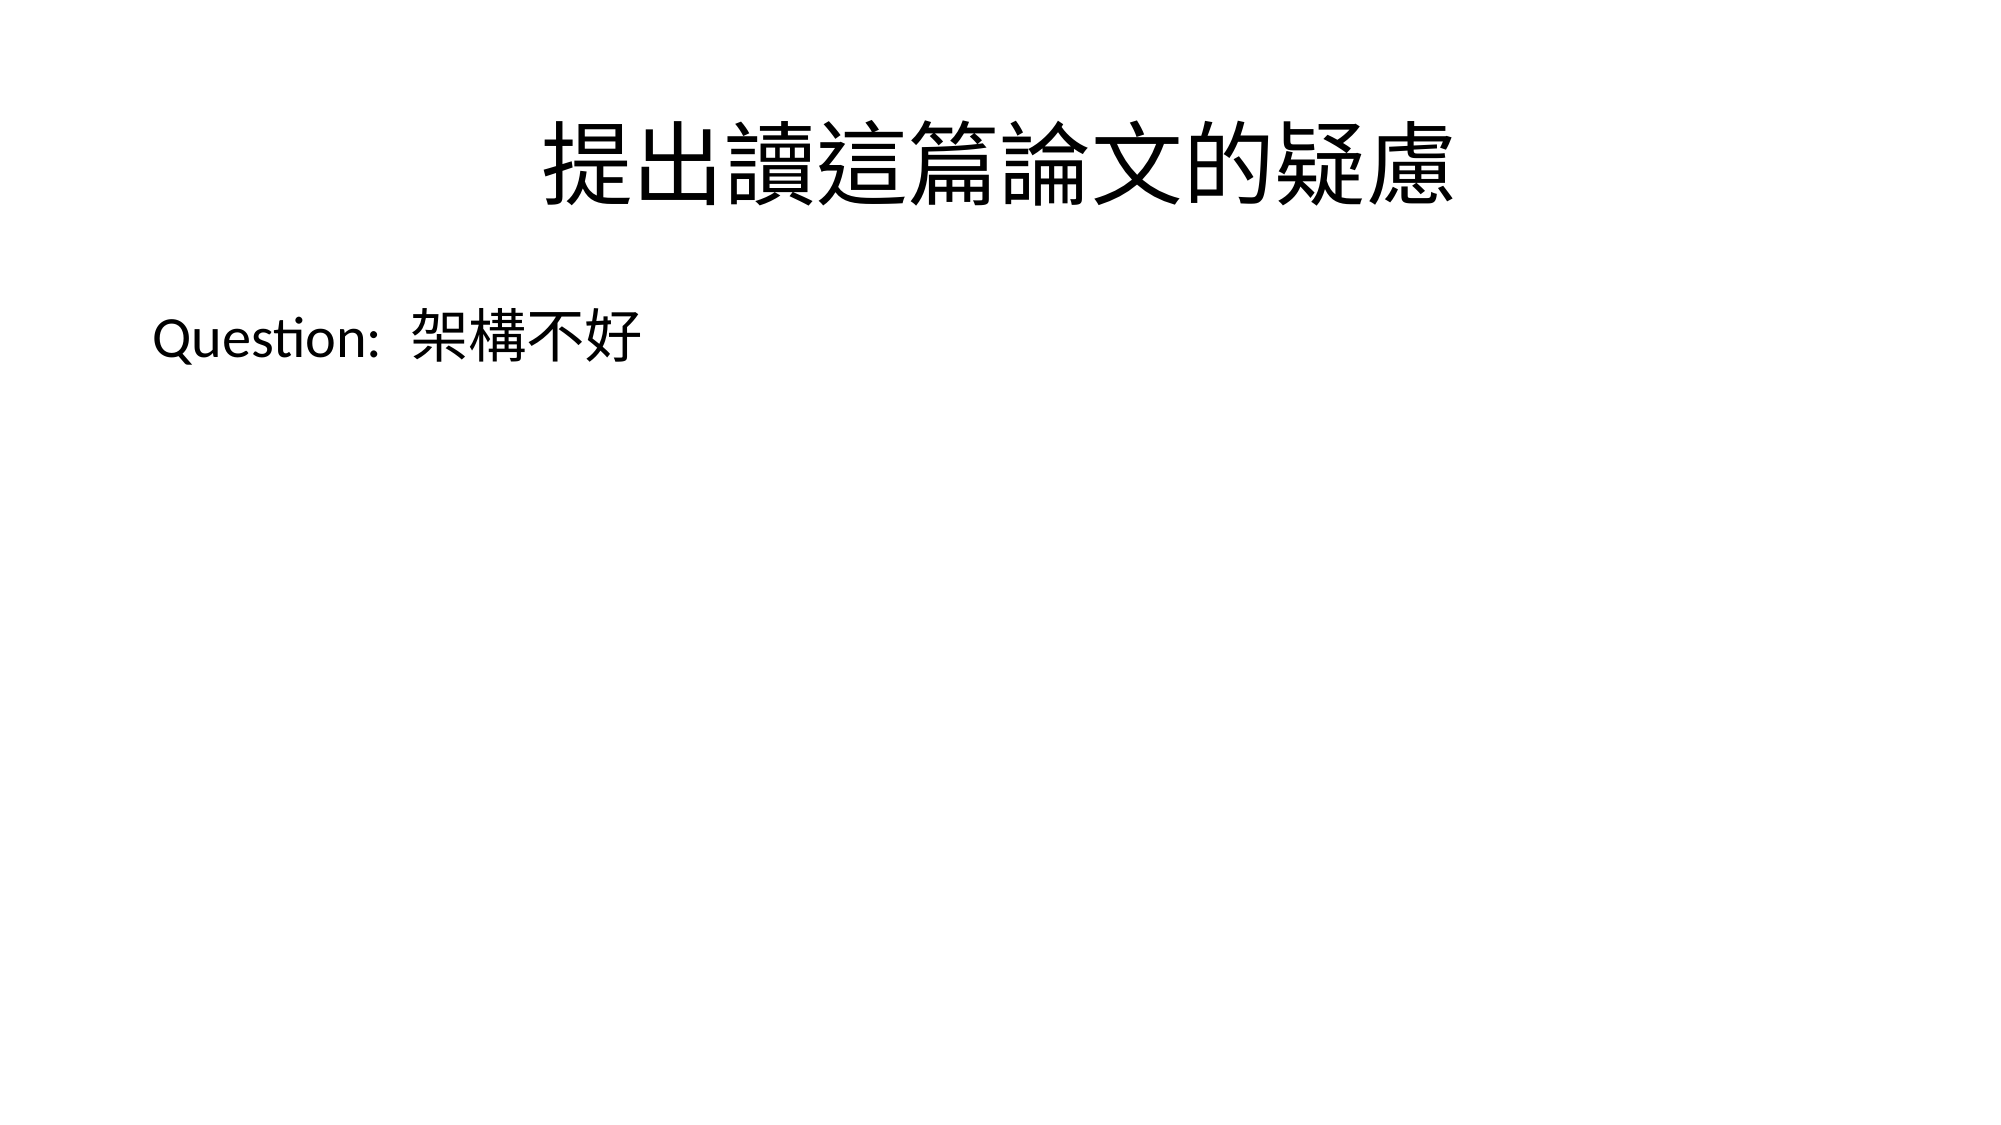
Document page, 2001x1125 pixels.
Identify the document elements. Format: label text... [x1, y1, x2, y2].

title 提出讀這篇論文的疑慮 [137, 59, 1863, 278]
list Question: 架構不好 [137, 299, 1863, 1014]
